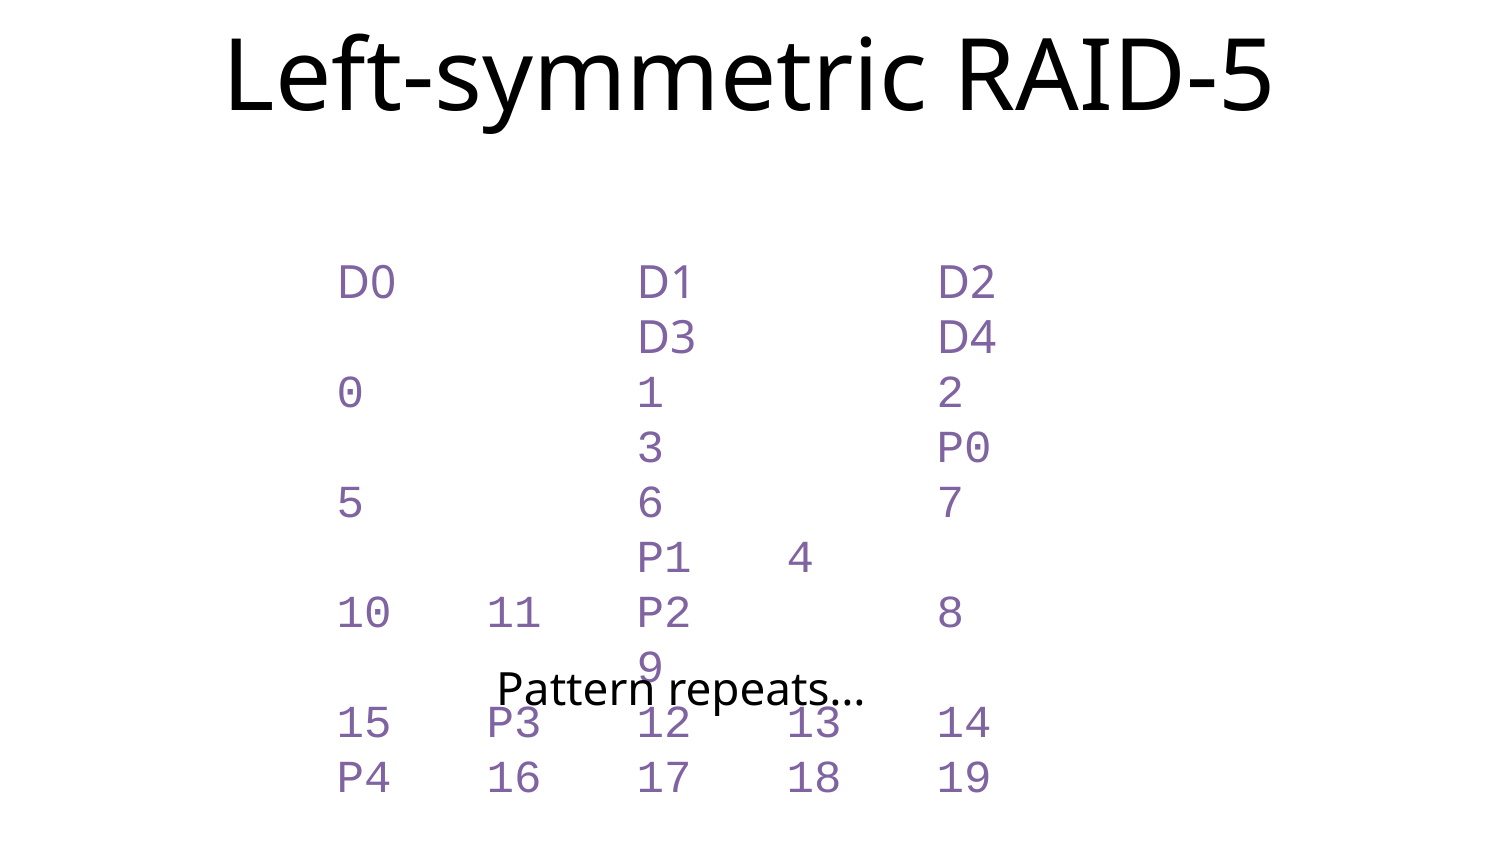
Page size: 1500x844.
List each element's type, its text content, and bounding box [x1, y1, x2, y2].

title Left-symmetric RAID-5 [75, 0, 1425, 141]
text_box Pattern repeats… [481, 651, 881, 722]
text_box D0 D1 D2 D3 D4 0 1 2 3 P0 5 6 7 P1 4 10 11 P2 8 9 15 P3 12 13 14 P4 16 17 18 19 [321, 244, 1095, 810]
